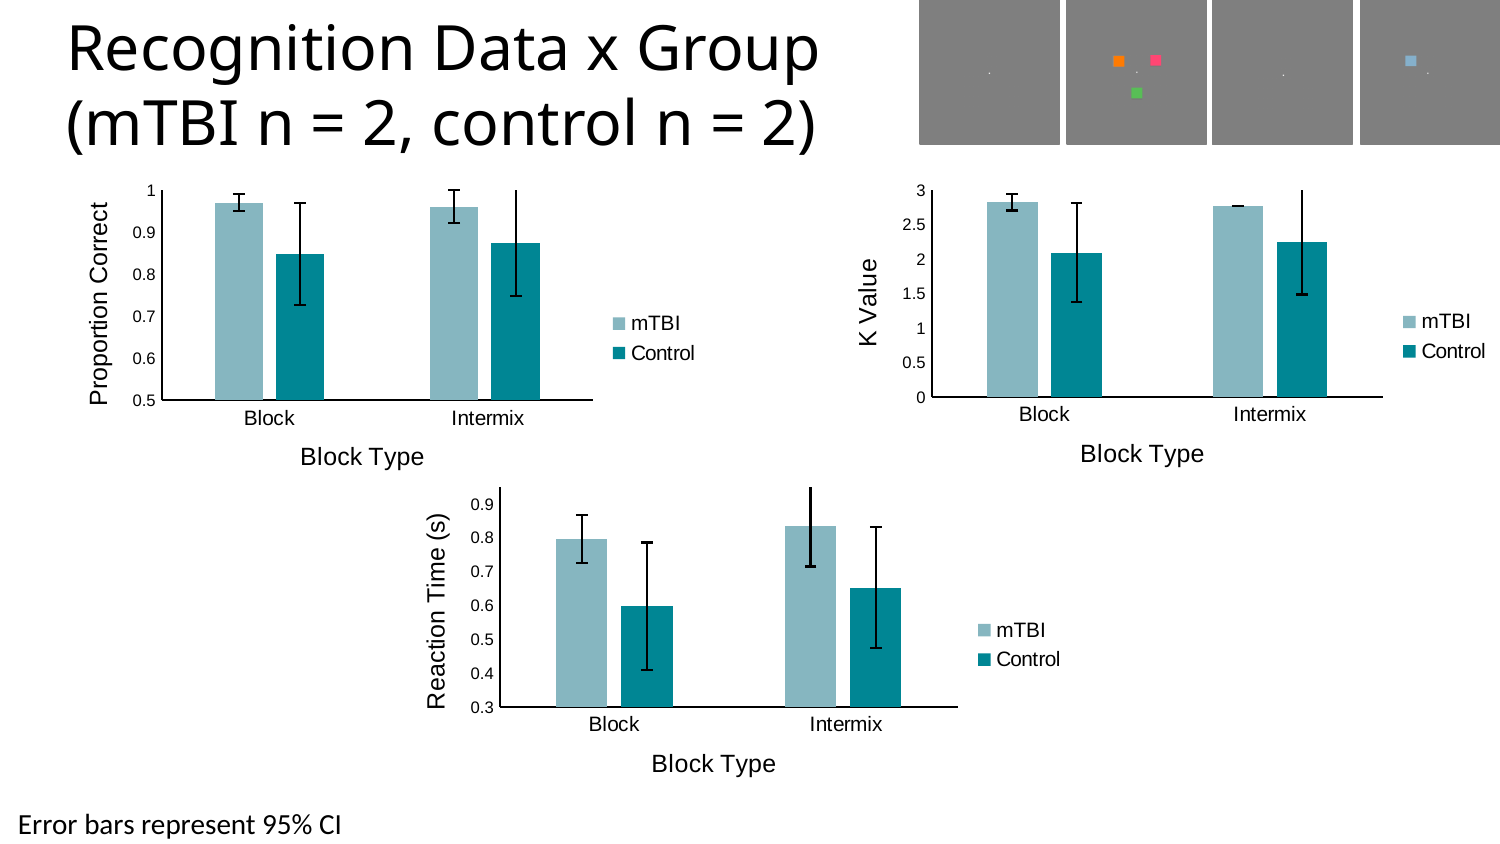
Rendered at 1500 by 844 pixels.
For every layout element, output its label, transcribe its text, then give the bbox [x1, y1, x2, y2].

text_box Recognition Data x Group (mTBI n = 2, control n = 2) [51, 0, 917, 88]
chart [50, 173, 1500, 810]
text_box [919, 0, 1500, 145]
text_box Error bars represent 95% CI [3, 797, 358, 844]
